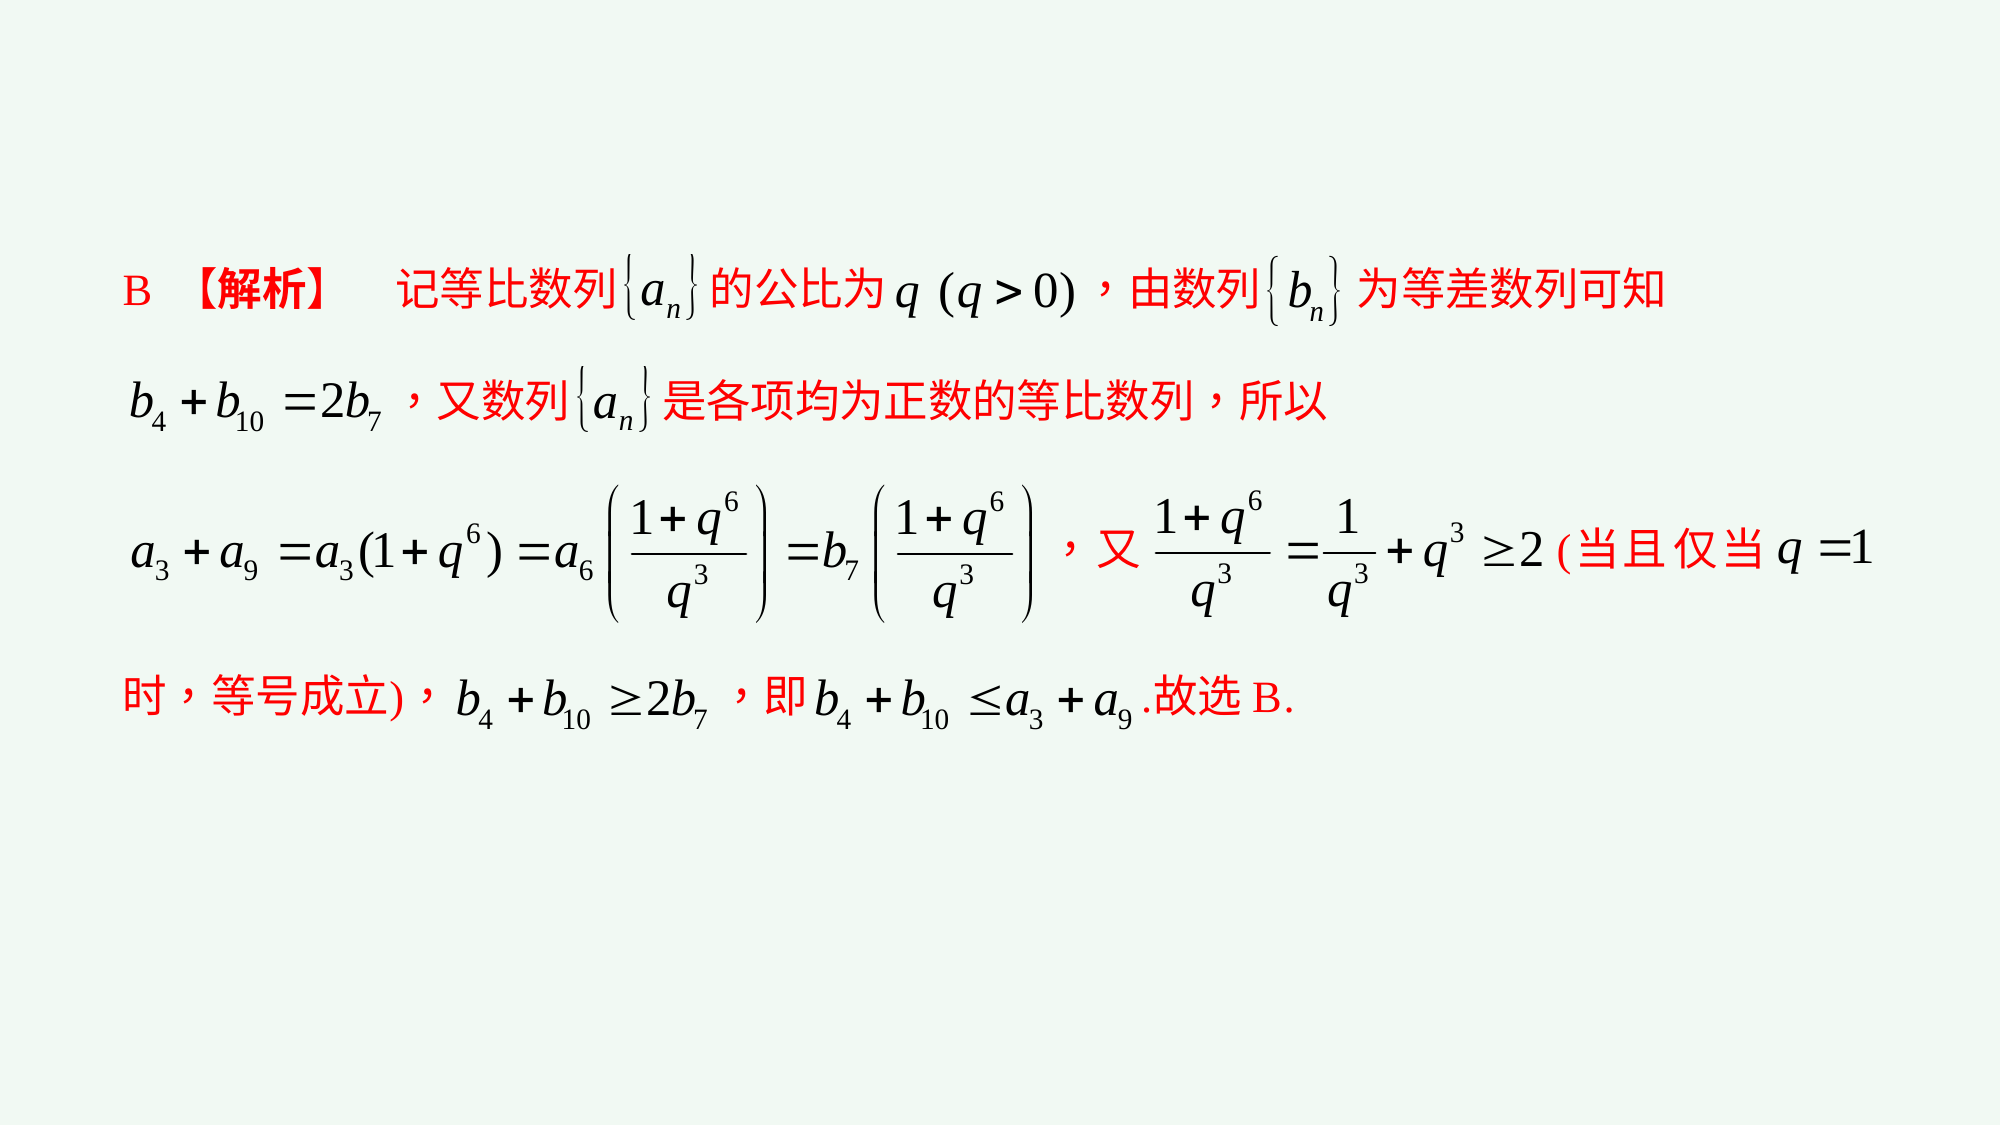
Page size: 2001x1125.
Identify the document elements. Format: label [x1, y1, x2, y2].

text_box [122, 251, 1881, 838]
